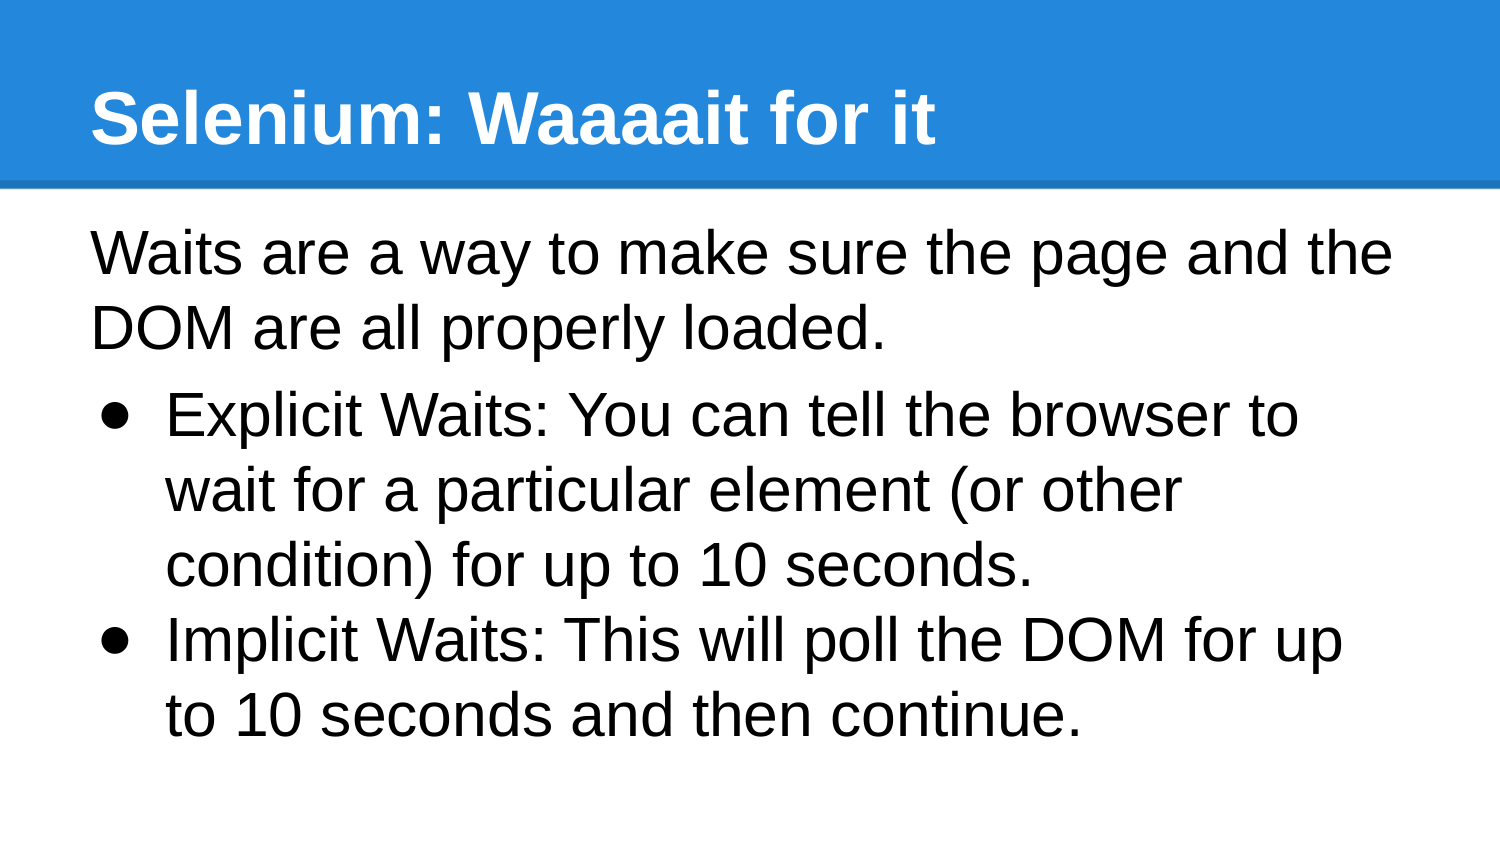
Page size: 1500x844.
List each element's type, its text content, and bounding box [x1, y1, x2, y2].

list Waits are a way to make sure the page and the DOM are all properly loaded. Explicit Waits: You can tell the browser to wait for a particular element (or other condition) for up to 10 seconds. Implicit Waits: This will poll the DOM for up to 10 seconds and then continue. [75, 196, 1425, 808]
title Selenium: Waaaait for it [75, 33, 1425, 175]
